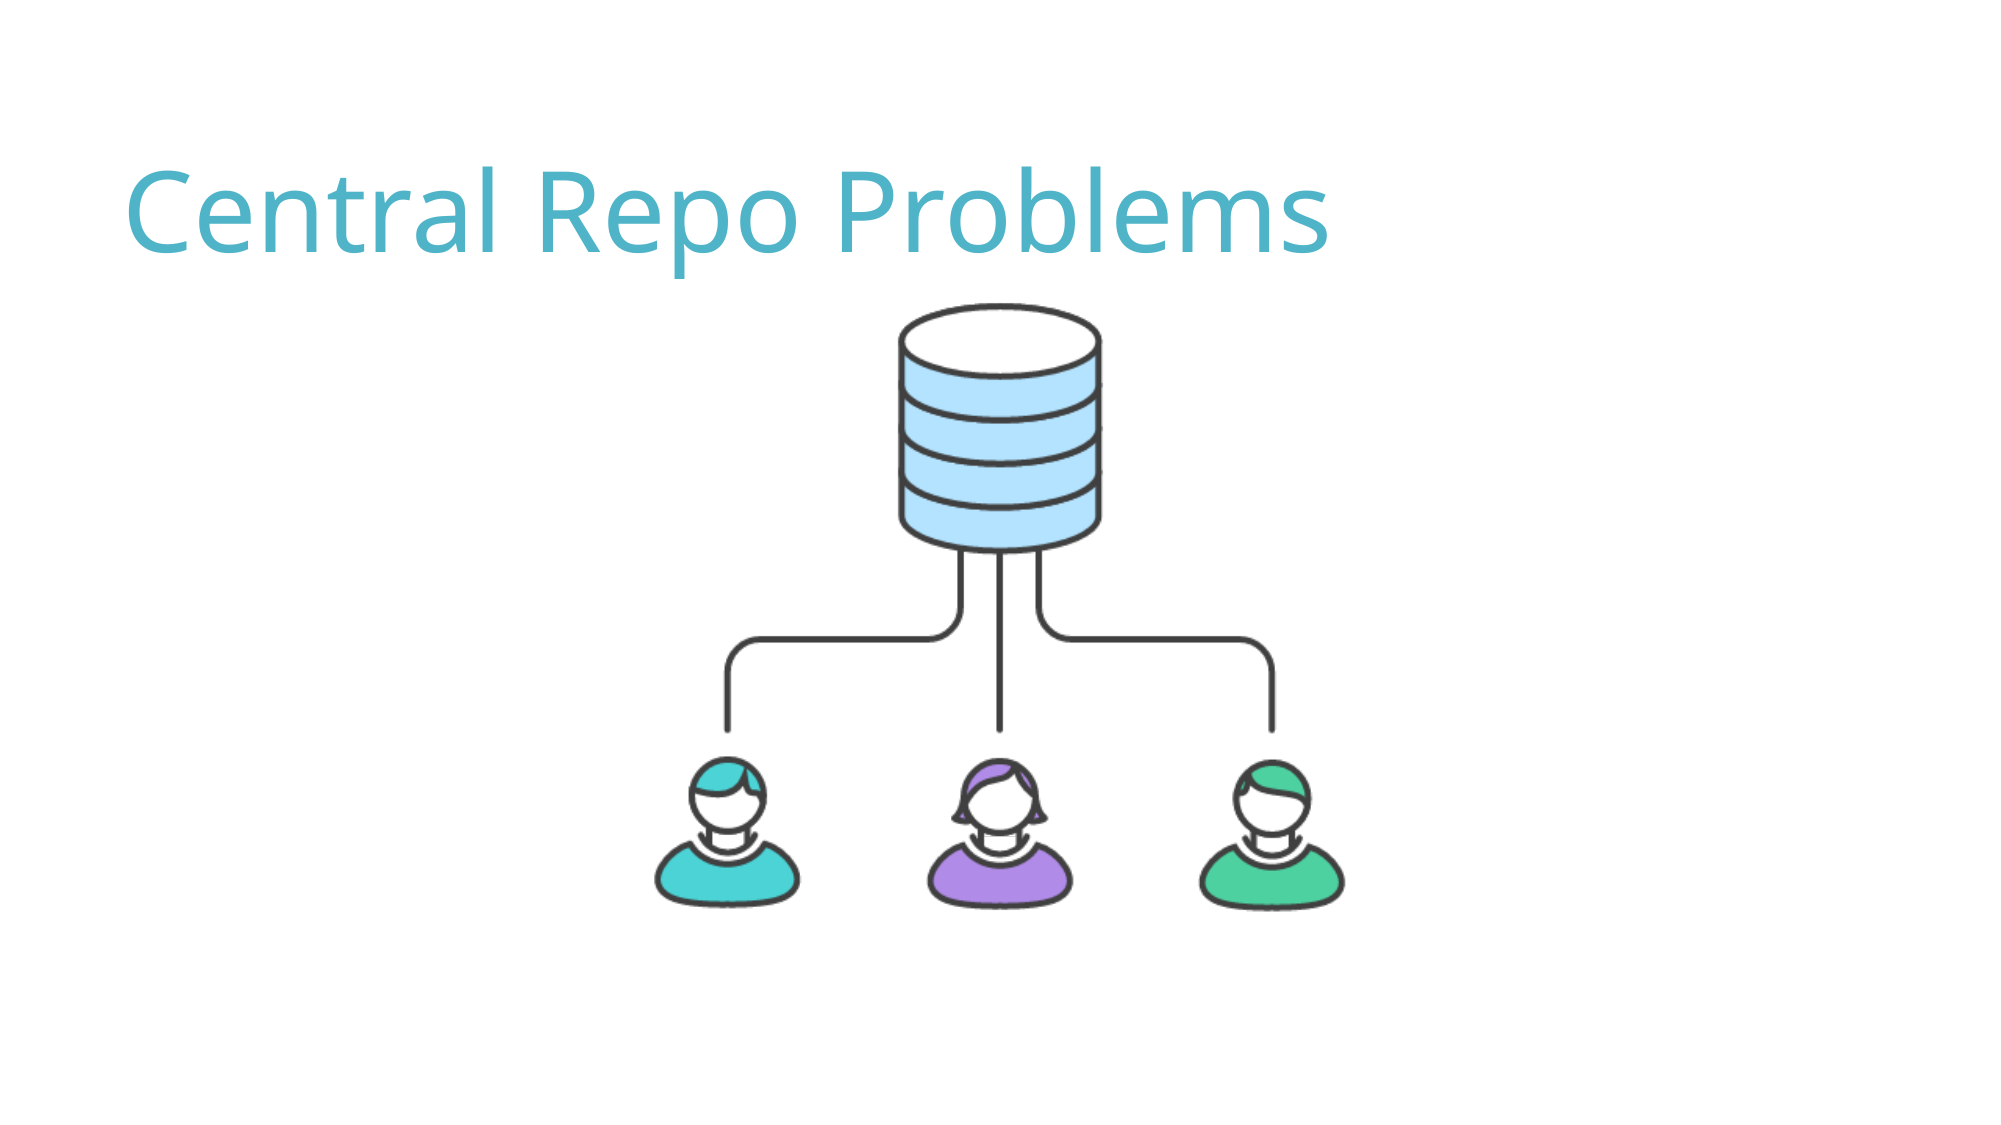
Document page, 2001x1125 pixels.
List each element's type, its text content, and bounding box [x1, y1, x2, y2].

picture [374, 291, 1625, 922]
text_box Central Repo Problems [107, 81, 1875, 354]
